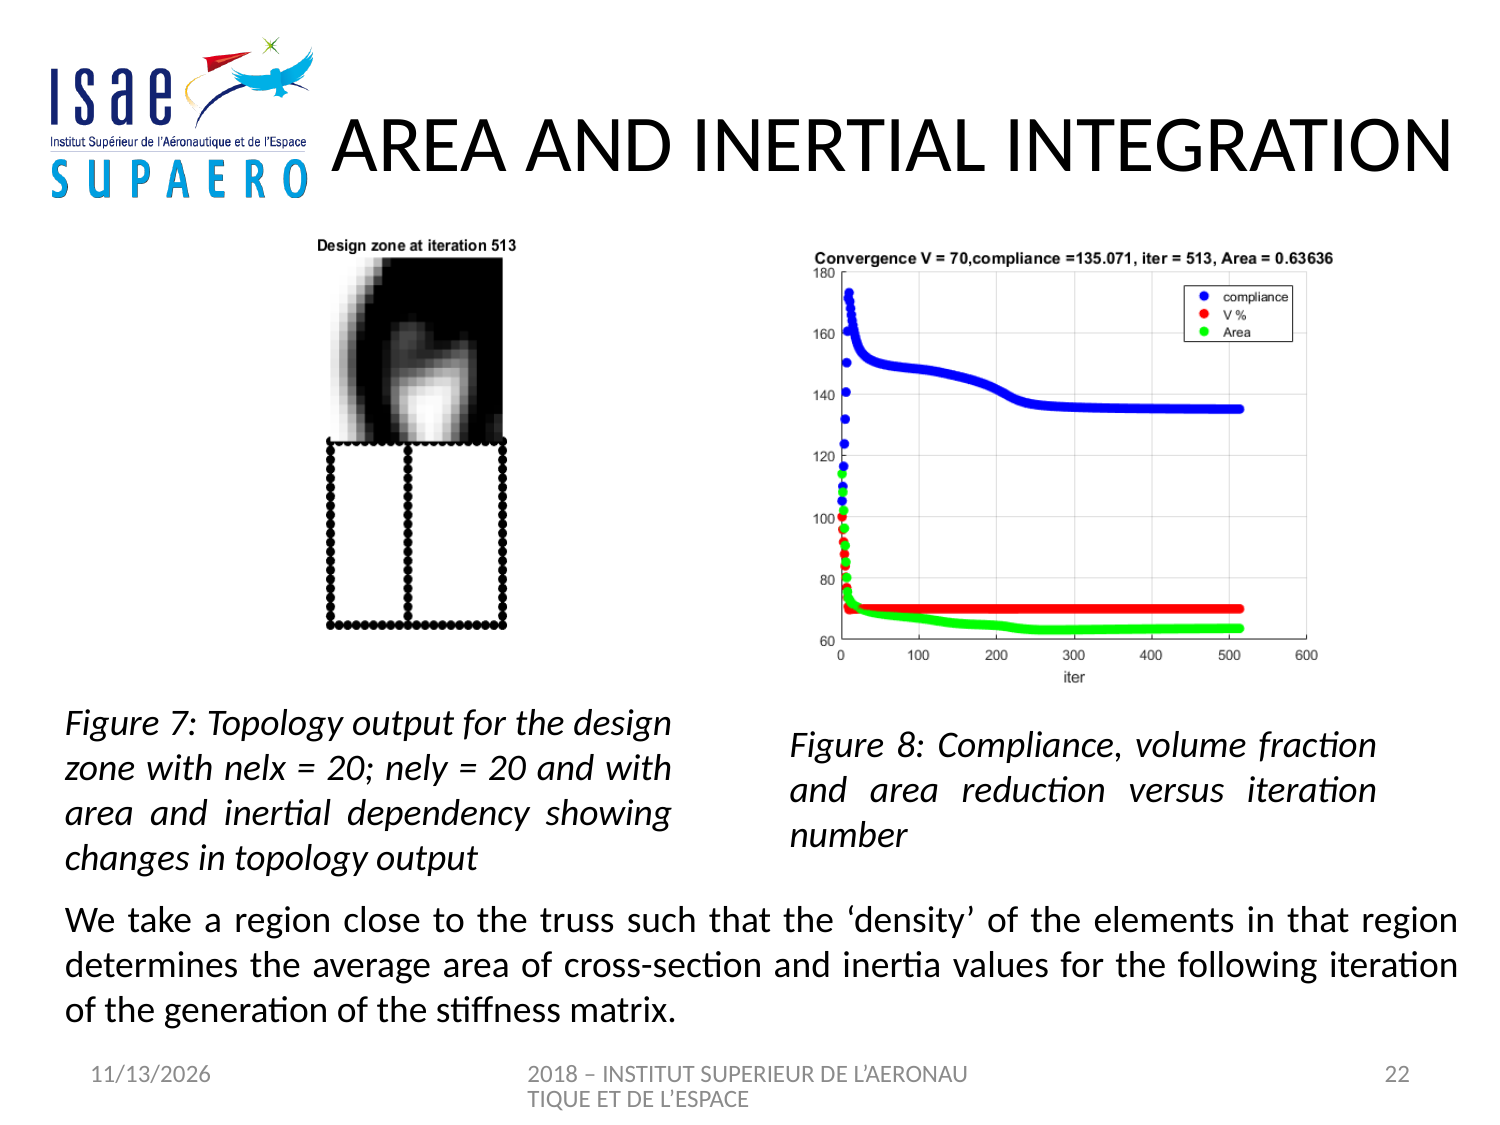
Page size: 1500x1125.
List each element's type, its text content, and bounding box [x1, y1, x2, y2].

picture [290, 165, 301, 192]
picture [762, 238, 1364, 690]
text_box We take a region close to the truss such that the ‘density’ of the elements in that region determines the average area of cross-section and inertia values for the following iteration of the generation of the stiffness matrix. [49, 887, 1475, 1038]
text_box Figure 8: Compliance, volume fraction and area reduction versus iteration number [774, 712, 1393, 863]
slide_number 22 [1074, 1042, 1425, 1103]
picture [252, 165, 257, 176]
picture [124, 224, 688, 676]
footer 2018 – INSTITUT SUPERIEUR DE L’AERONAUTIQUE ET DE L’ESPACE [512, 1042, 988, 1103]
picture [252, 183, 258, 198]
title AREA AND INERTIAL INTEGRATION [287, 45, 1500, 233]
picture [49, 37, 313, 198]
picture [138, 165, 144, 177]
picture [172, 188, 183, 198]
text_box Figure 7: Topology output for the design zone with nelx = 20; nely = 20 and with area and inertial dependency showing changes in topology output [50, 690, 688, 886]
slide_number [75, 1042, 425, 1103]
